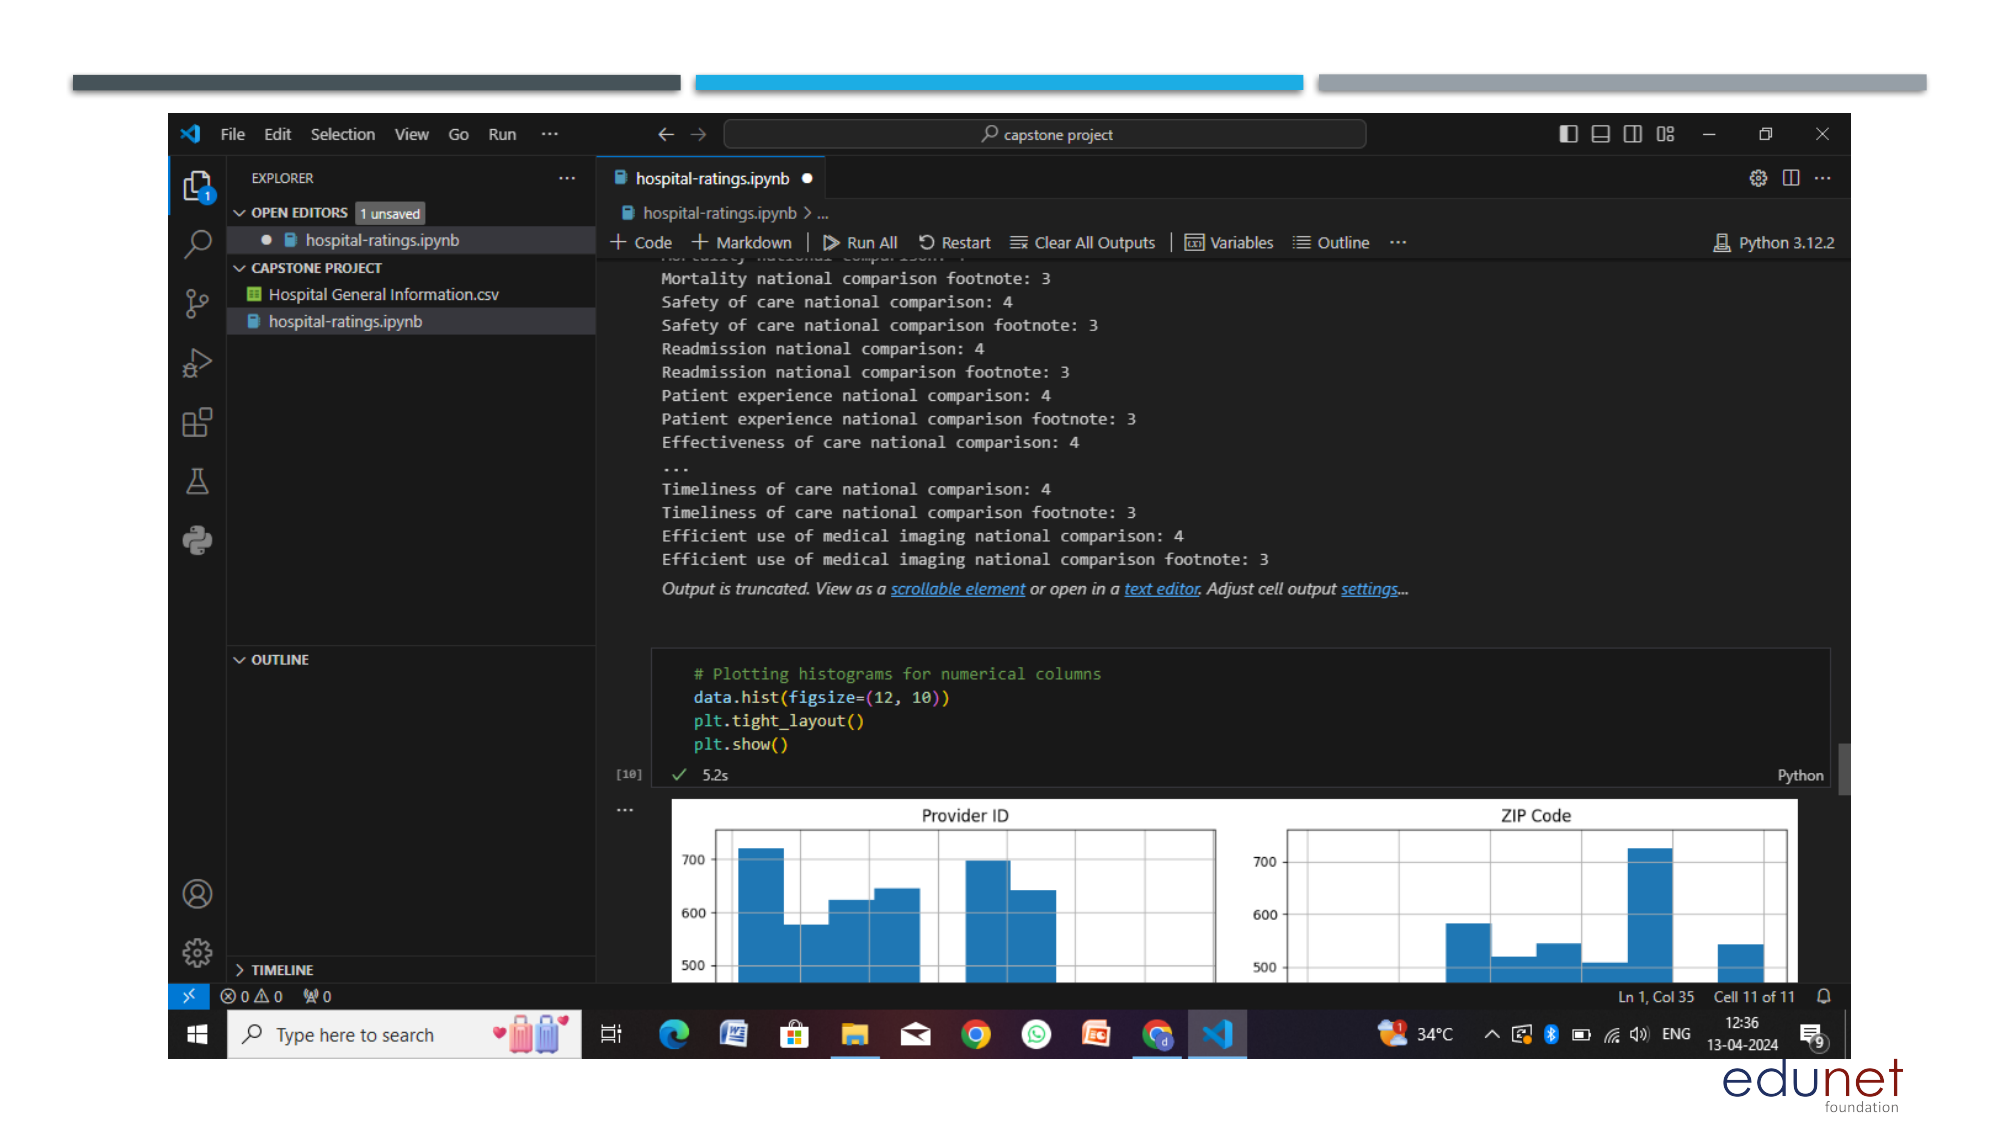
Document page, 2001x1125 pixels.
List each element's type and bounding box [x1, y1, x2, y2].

list [167, 112, 1851, 1060]
picture [1719, 1056, 1905, 1116]
